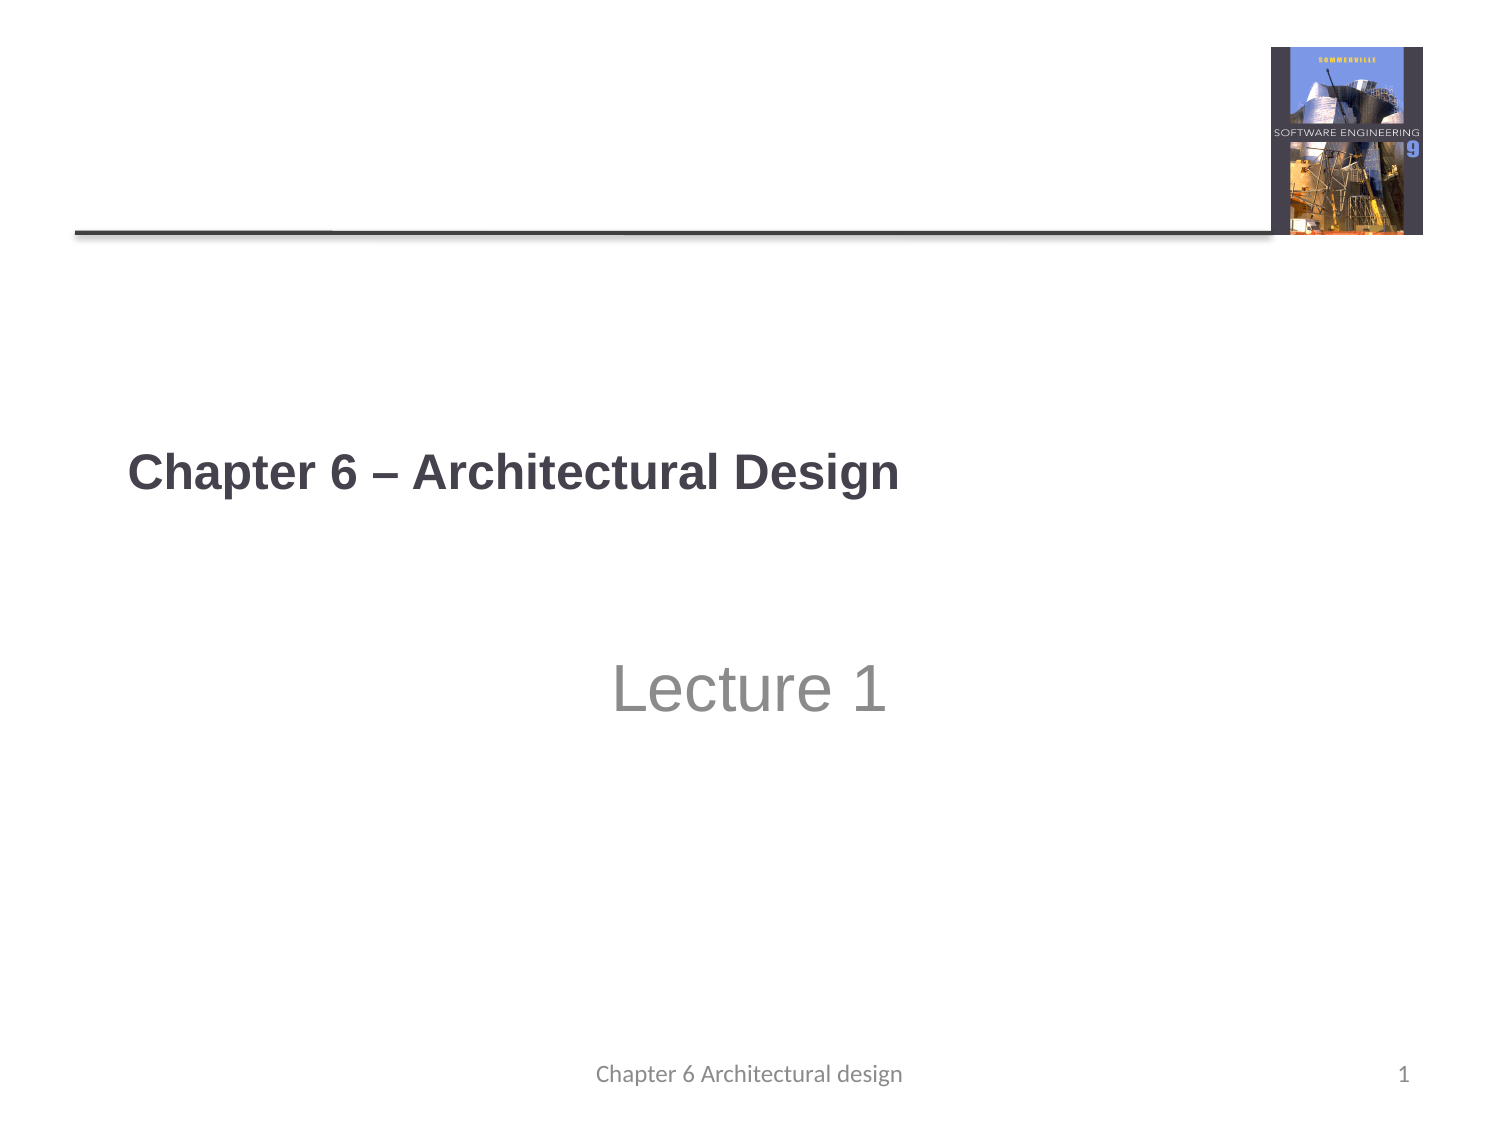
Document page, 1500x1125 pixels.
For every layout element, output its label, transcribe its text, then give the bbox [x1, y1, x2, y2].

slide_number 1 [1074, 1042, 1425, 1103]
subtitle Lecture 1 [225, 637, 1275, 925]
picture [1271, 47, 1423, 235]
title Chapter 6 – Architectural Design [112, 349, 1388, 591]
footer Chapter 6 Architectural design [512, 1042, 988, 1103]
